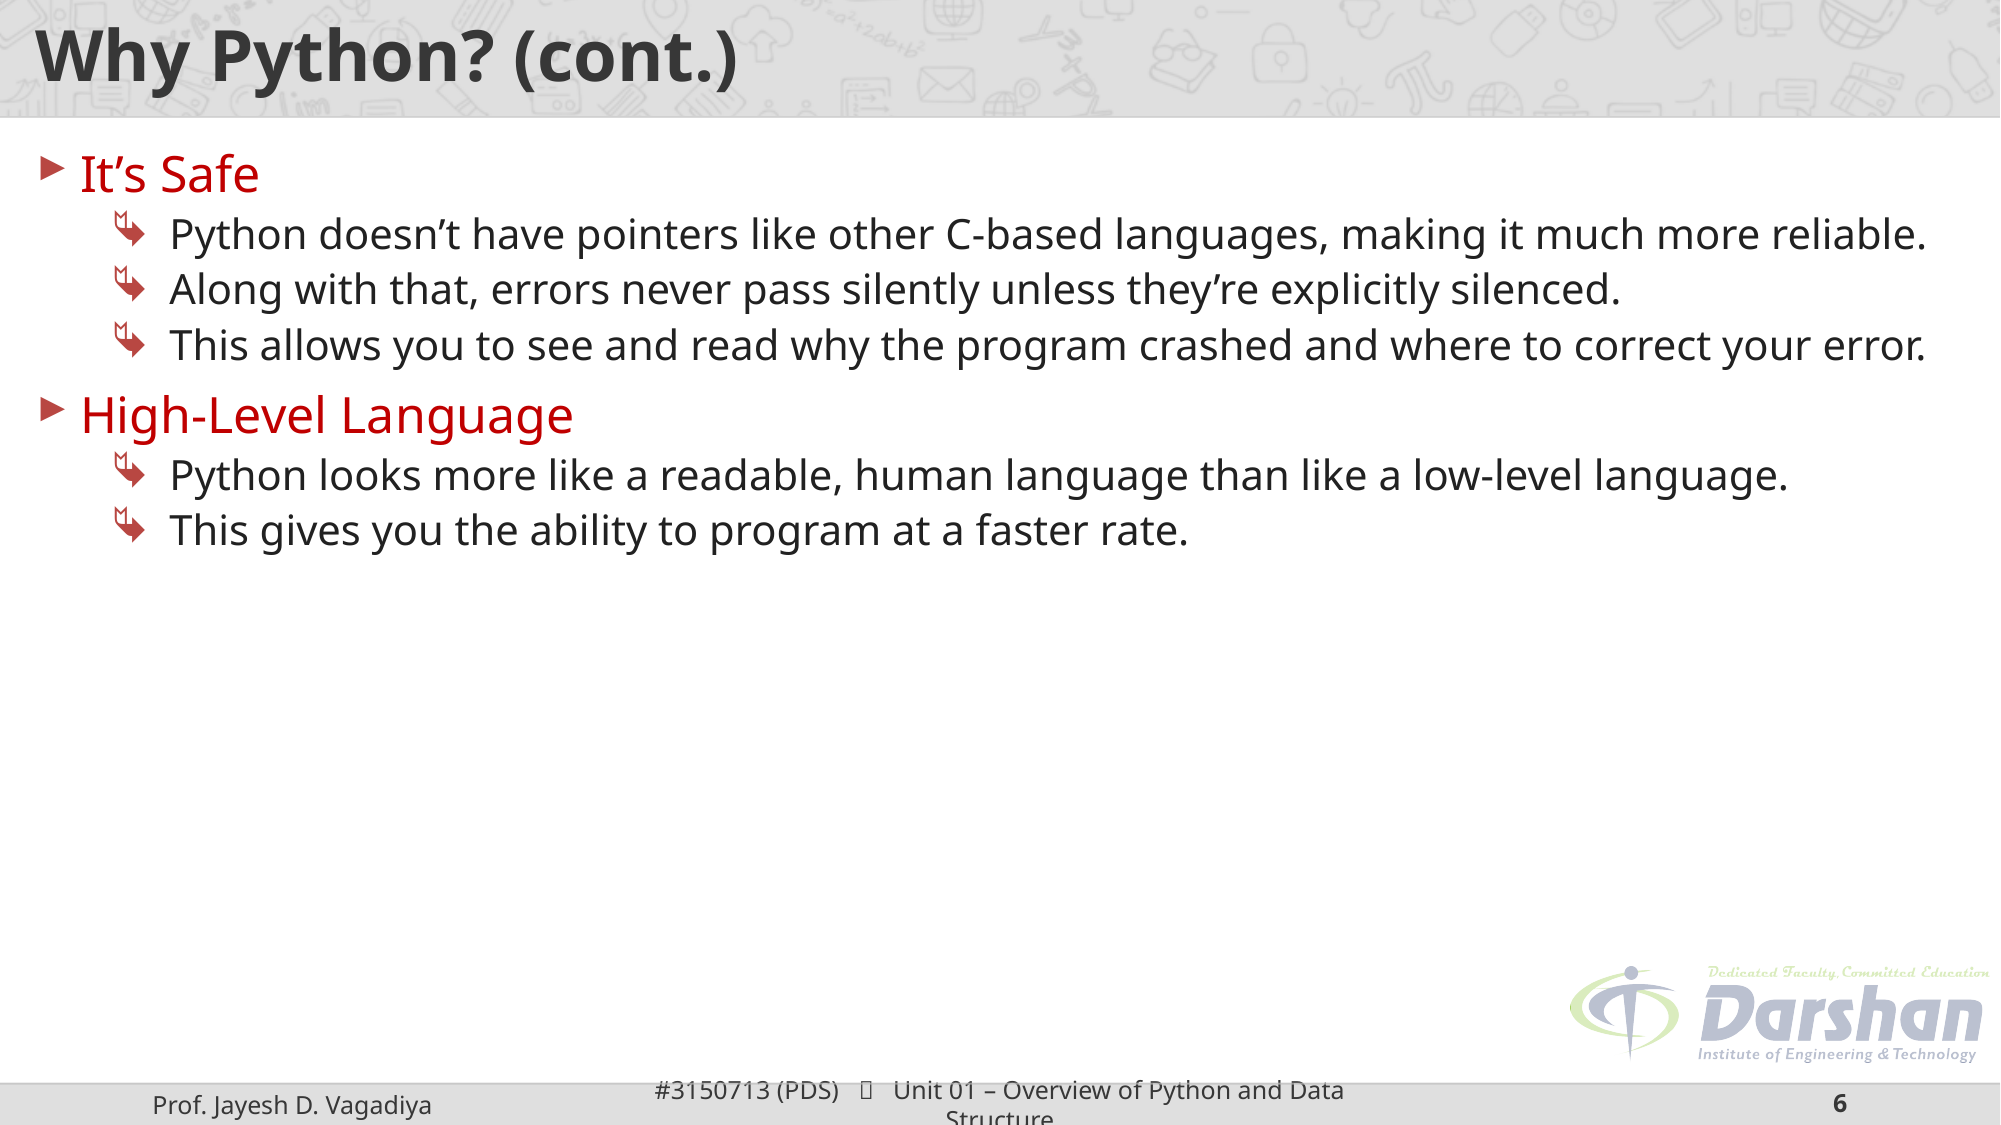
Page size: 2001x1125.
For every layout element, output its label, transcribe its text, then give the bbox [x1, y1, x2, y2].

text_box 1 2 3 [1570, 966, 1990, 1063]
title Why Python? (cont.) [0, 0, 2000, 117]
list It’s Safe Python doesn’t have pointers like other C-based languages, making it much more reliable. Along with that, errors never pass silently unless they’re explicitly silenced. This allows you to see and read why the program crashed and where to correct your error. High-Level Language Python looks more like a readable, human language than like a low-level language. This gives you the ability to program at a faster rate. [21, 141, 1979, 1059]
